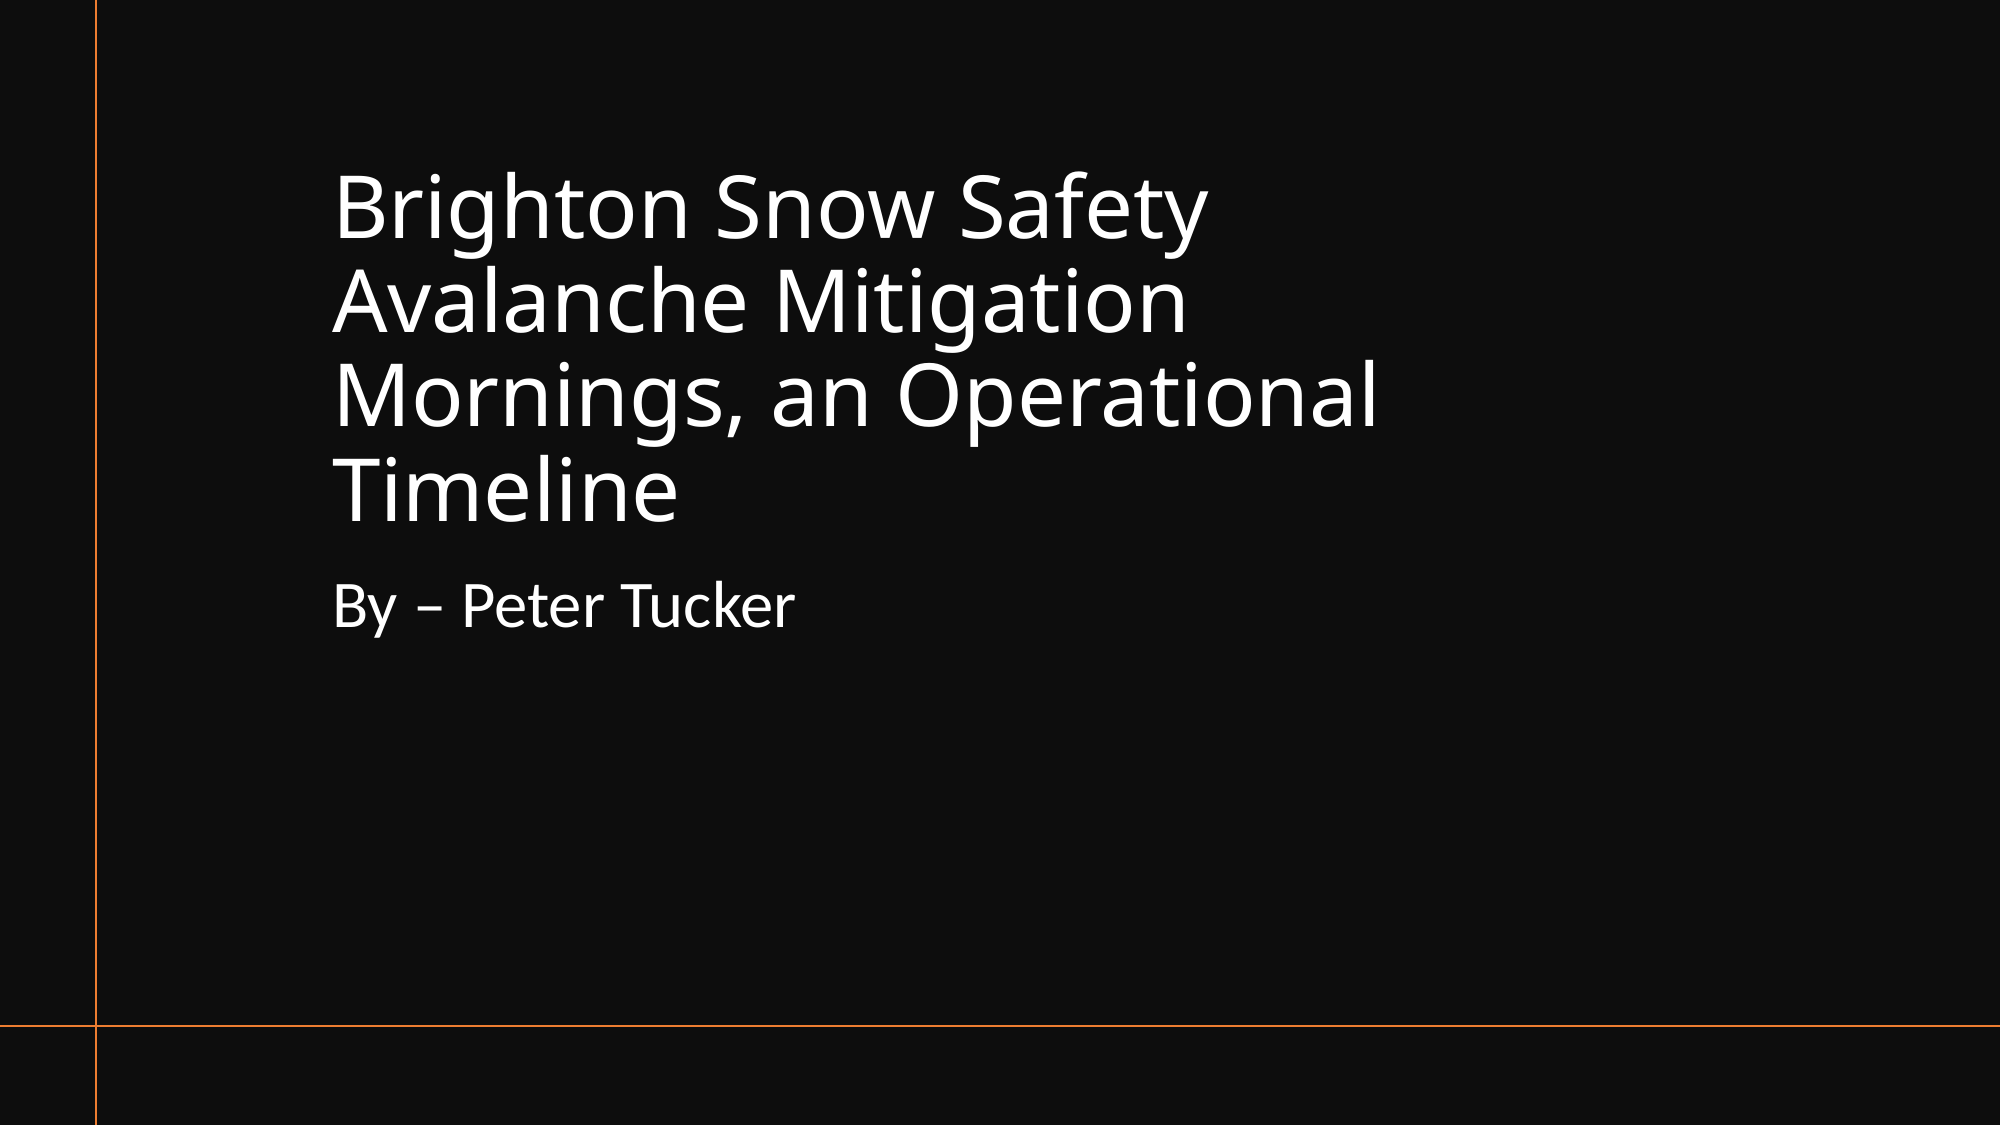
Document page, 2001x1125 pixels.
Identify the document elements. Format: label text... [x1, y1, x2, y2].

title Brighton Snow Safety Avalanche Mitigation Mornings, an Operational Timeline [317, 155, 1642, 548]
text_box [97, 0, 2000, 1025]
text_box [0, 0, 95, 1025]
text_box [0, 1027, 95, 1125]
subtitle By – Peter Tucker [317, 562, 1642, 835]
text_box [97, 1027, 2000, 1125]
